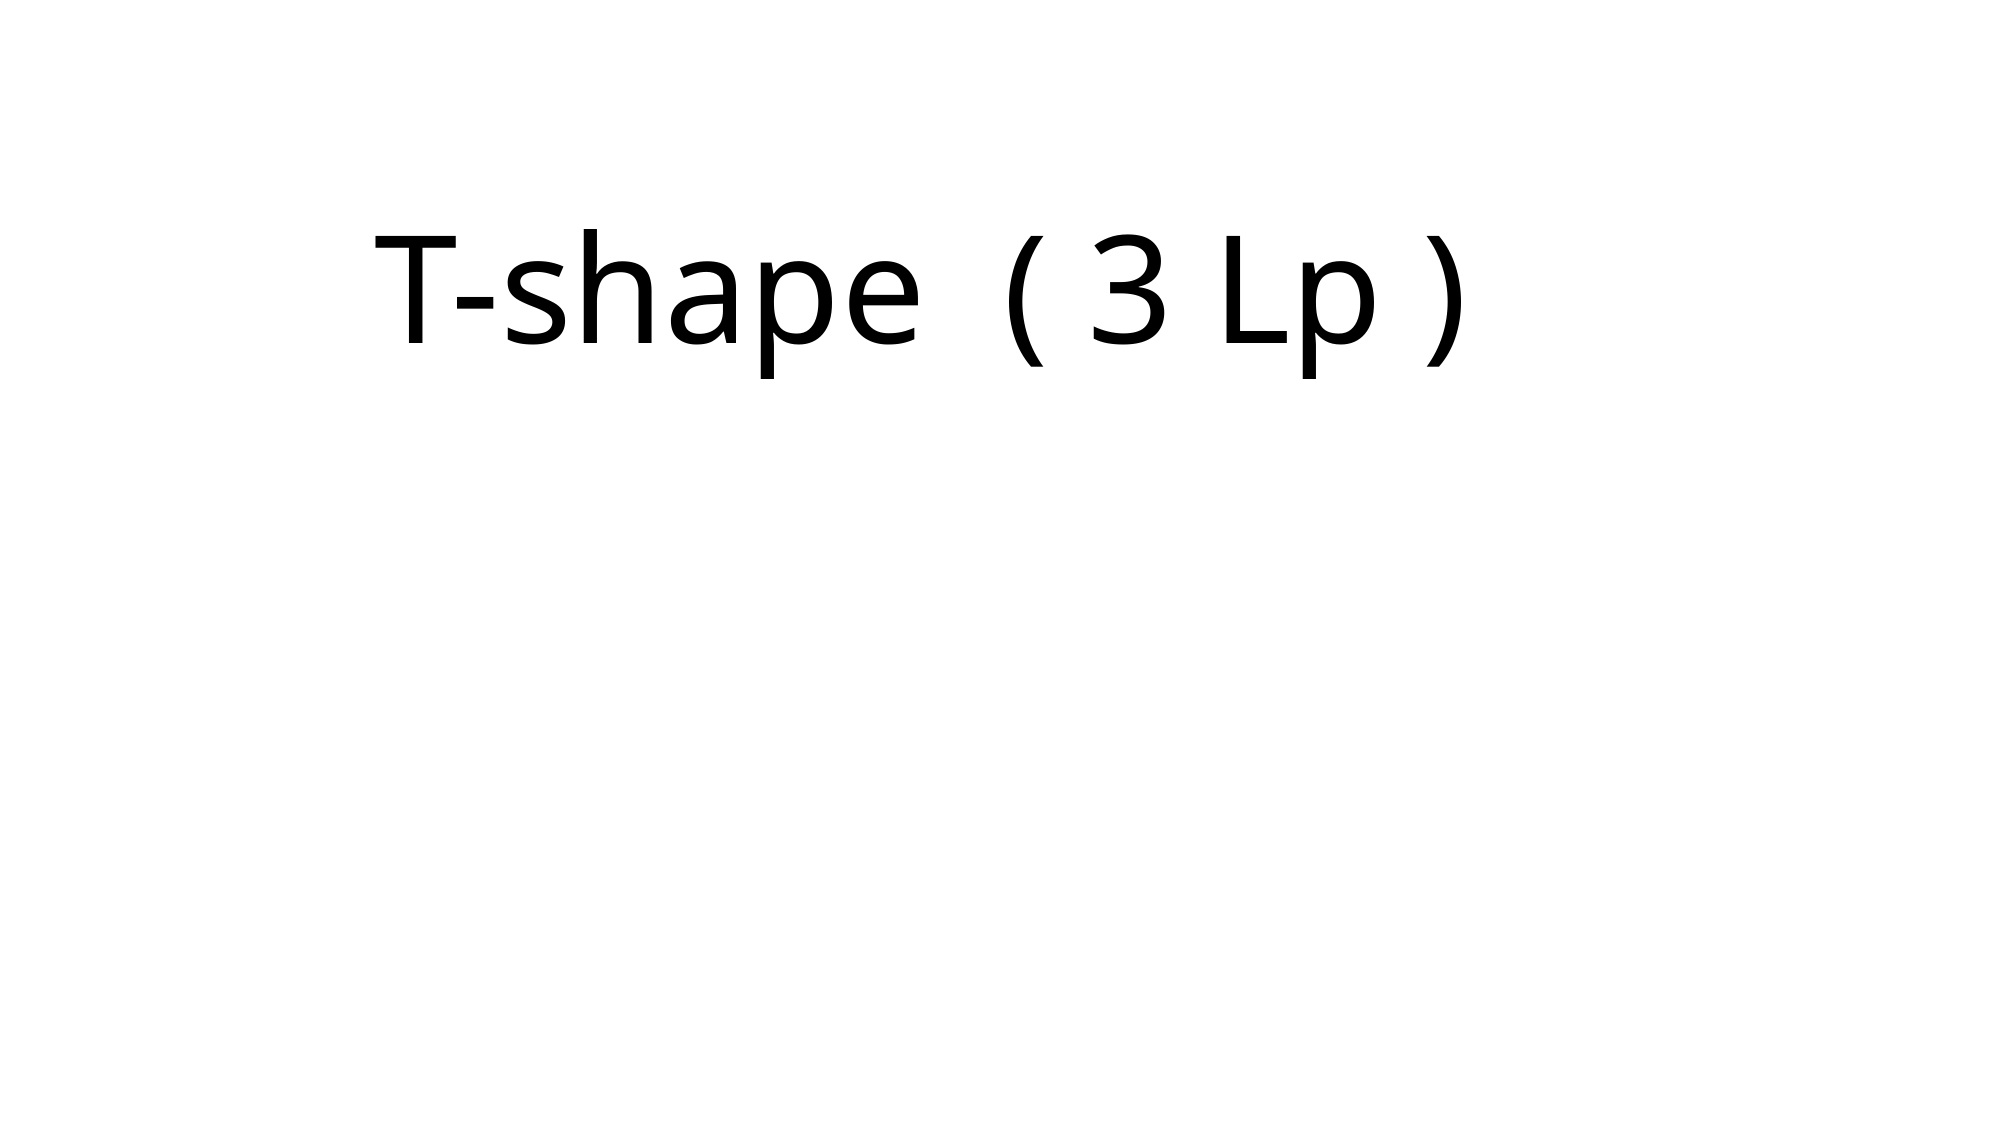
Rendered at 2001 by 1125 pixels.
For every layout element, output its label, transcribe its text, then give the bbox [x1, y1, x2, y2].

text_box T-shape ( 3 Lp ) [359, 185, 1502, 381]
